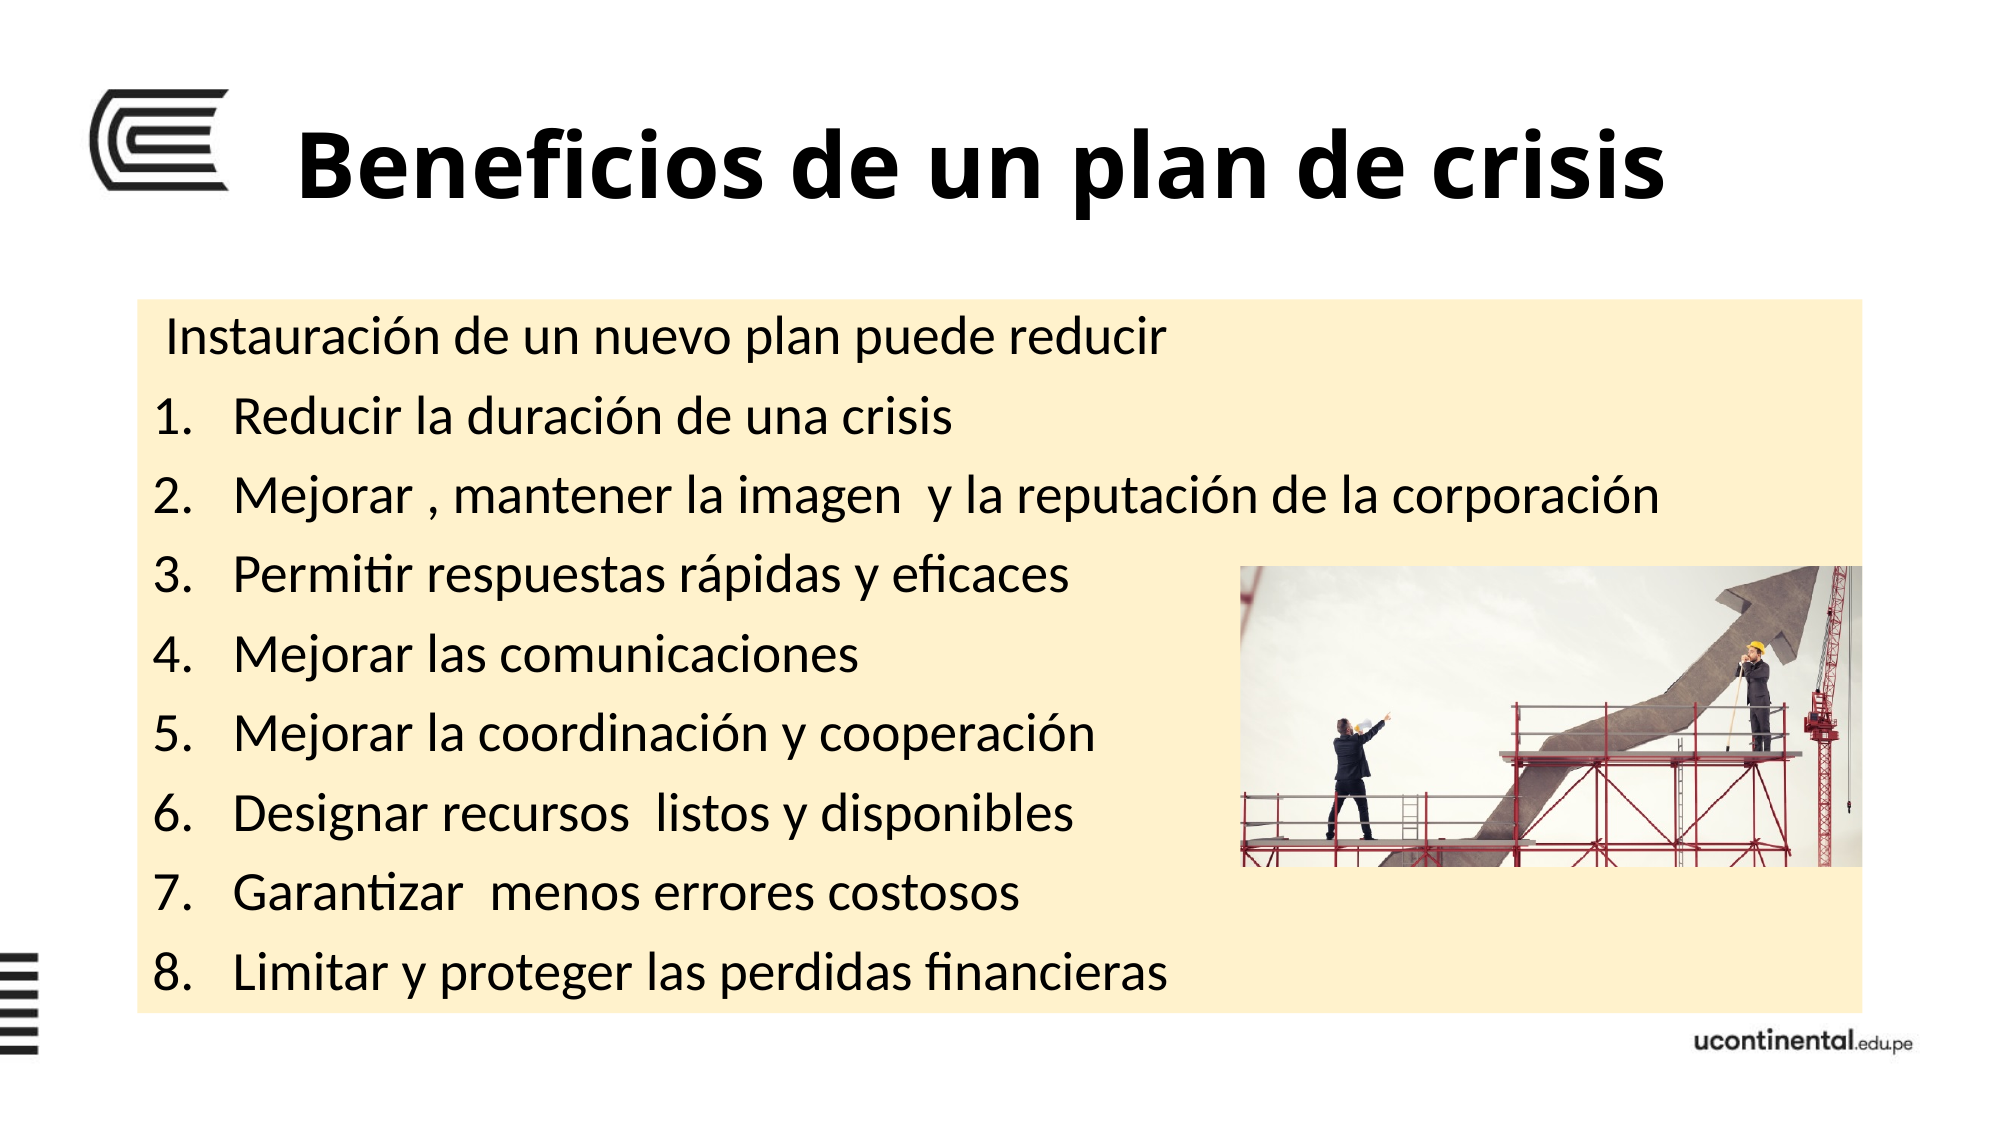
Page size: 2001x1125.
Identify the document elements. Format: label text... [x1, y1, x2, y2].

title Beneficios de un plan de crisis [137, 59, 1863, 278]
picture [0, 0, 2001, 1125]
list Instauración de un nuevo plan puede reducir Reducir la duración de una crisis Mejorar , mantener la imagen y la reputación de la corporación Permitir respuestas rápidas y eficaces Mejorar las comunicaciones Mejorar la coordinación y cooperación Designar recursos listos y disponibles Garantizar menos errores costosos Limitar y proteger las perdidas financieras [137, 299, 1863, 1014]
